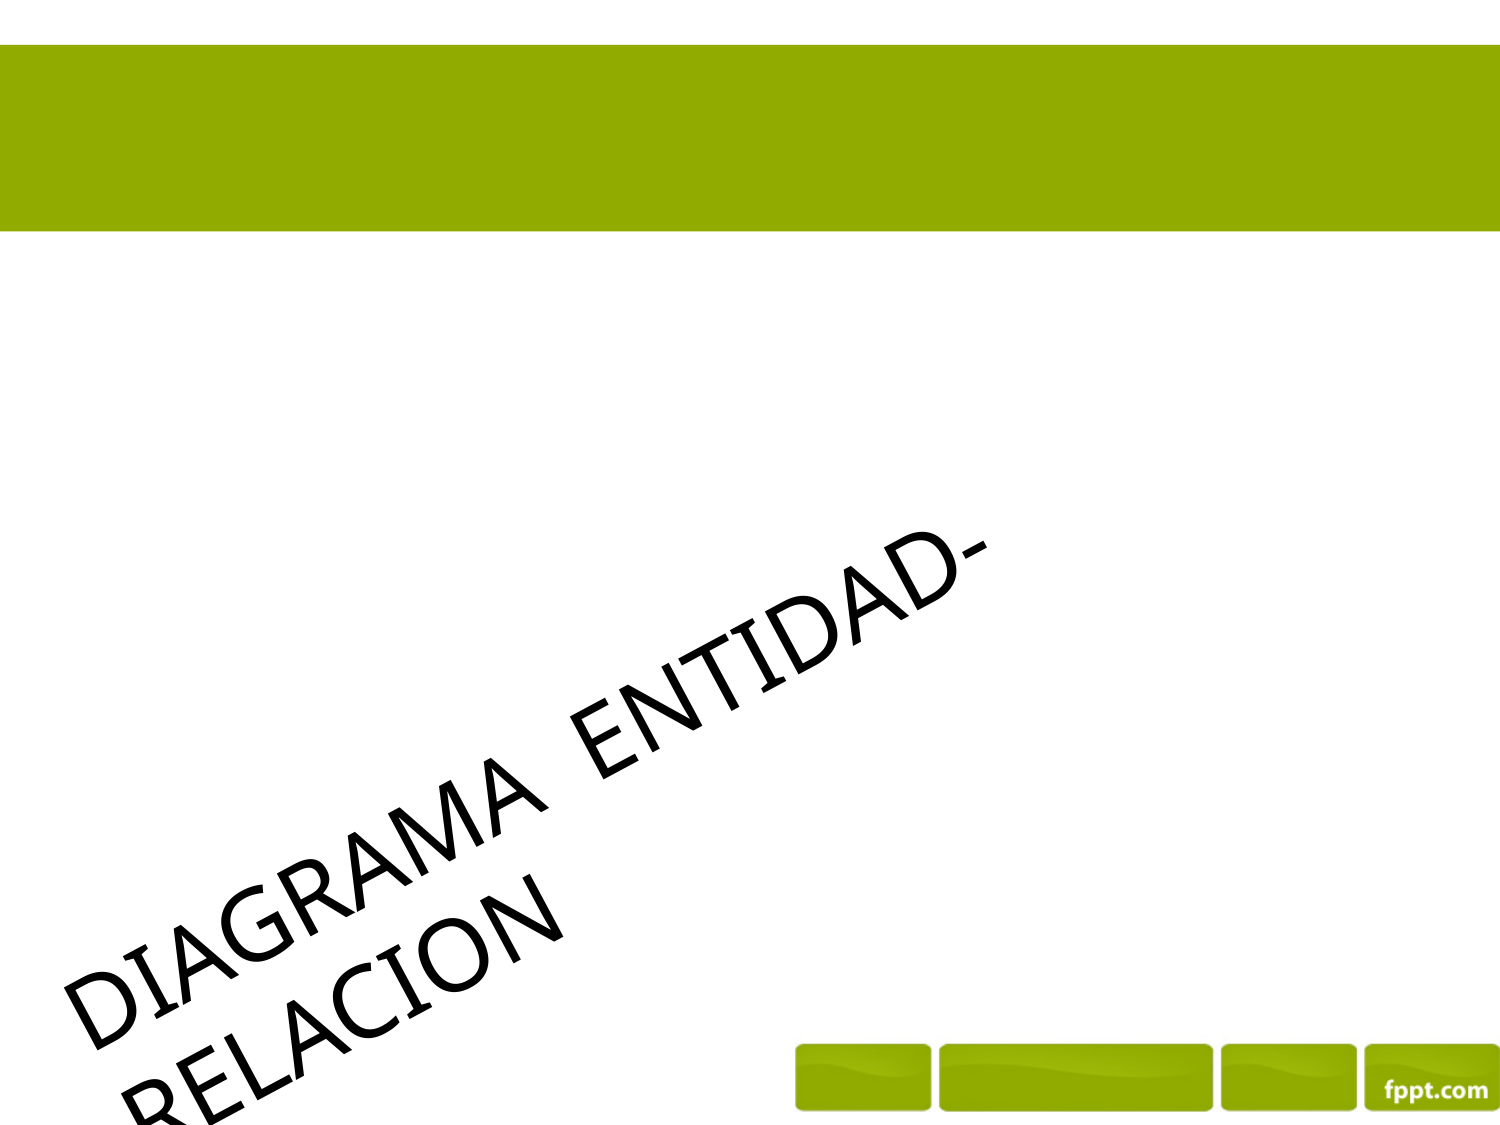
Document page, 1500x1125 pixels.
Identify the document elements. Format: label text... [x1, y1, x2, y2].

text_box DIAGRAMA ENTIDAD-RELACION [25, 292, 1402, 1125]
picture [0, 0, 1500, 1125]
